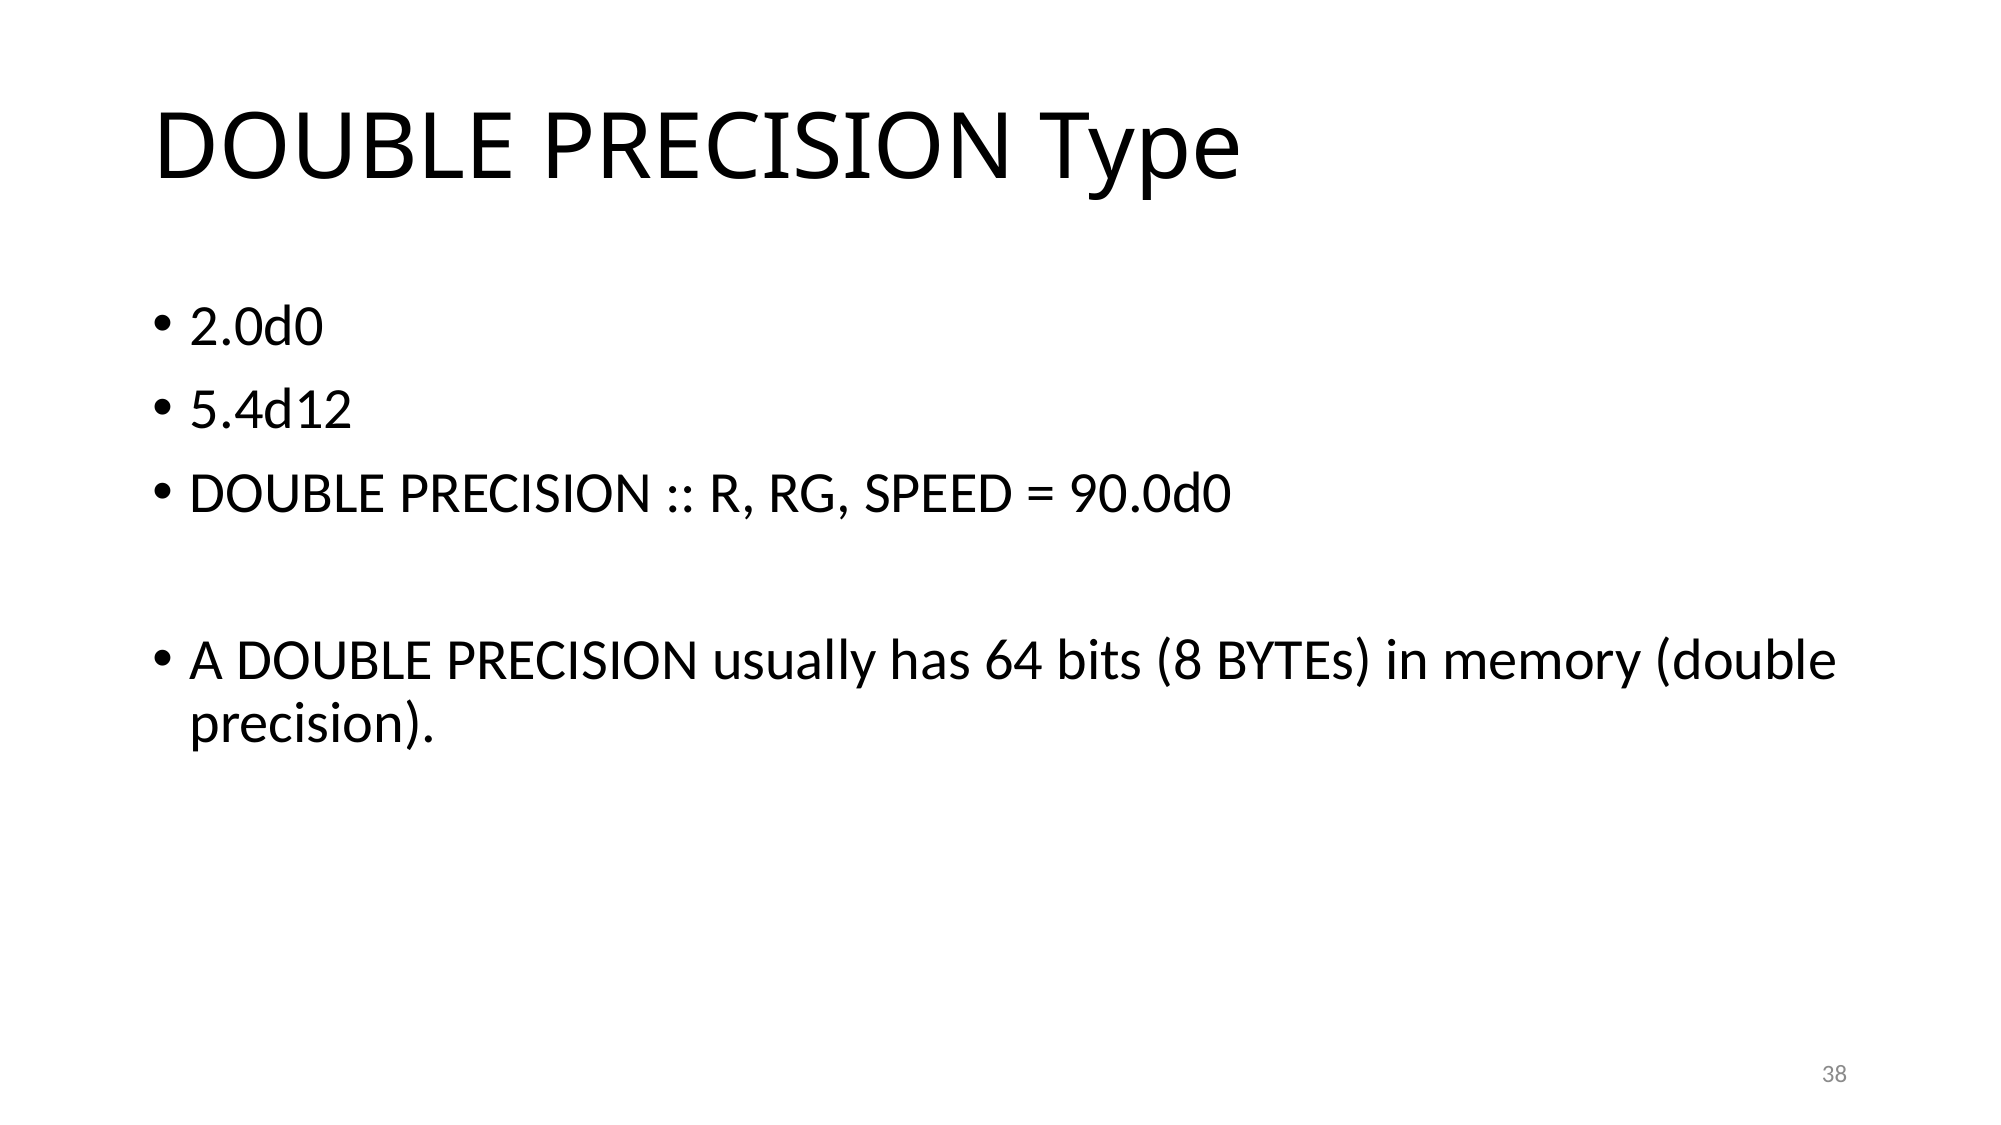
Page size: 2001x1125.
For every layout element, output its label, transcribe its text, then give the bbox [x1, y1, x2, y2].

slide_number 38 [1412, 1042, 1863, 1103]
list 2.0d0 5.4d12 DOUBLE PRECISION :: R, RG, SPEED = 90.0d0 A DOUBLE PRECISION usually has 64 bits (8 BYTEs) in memory (double precision). [137, 287, 1863, 1007]
title DOUBLE PRECISION Type [137, 39, 1863, 258]
